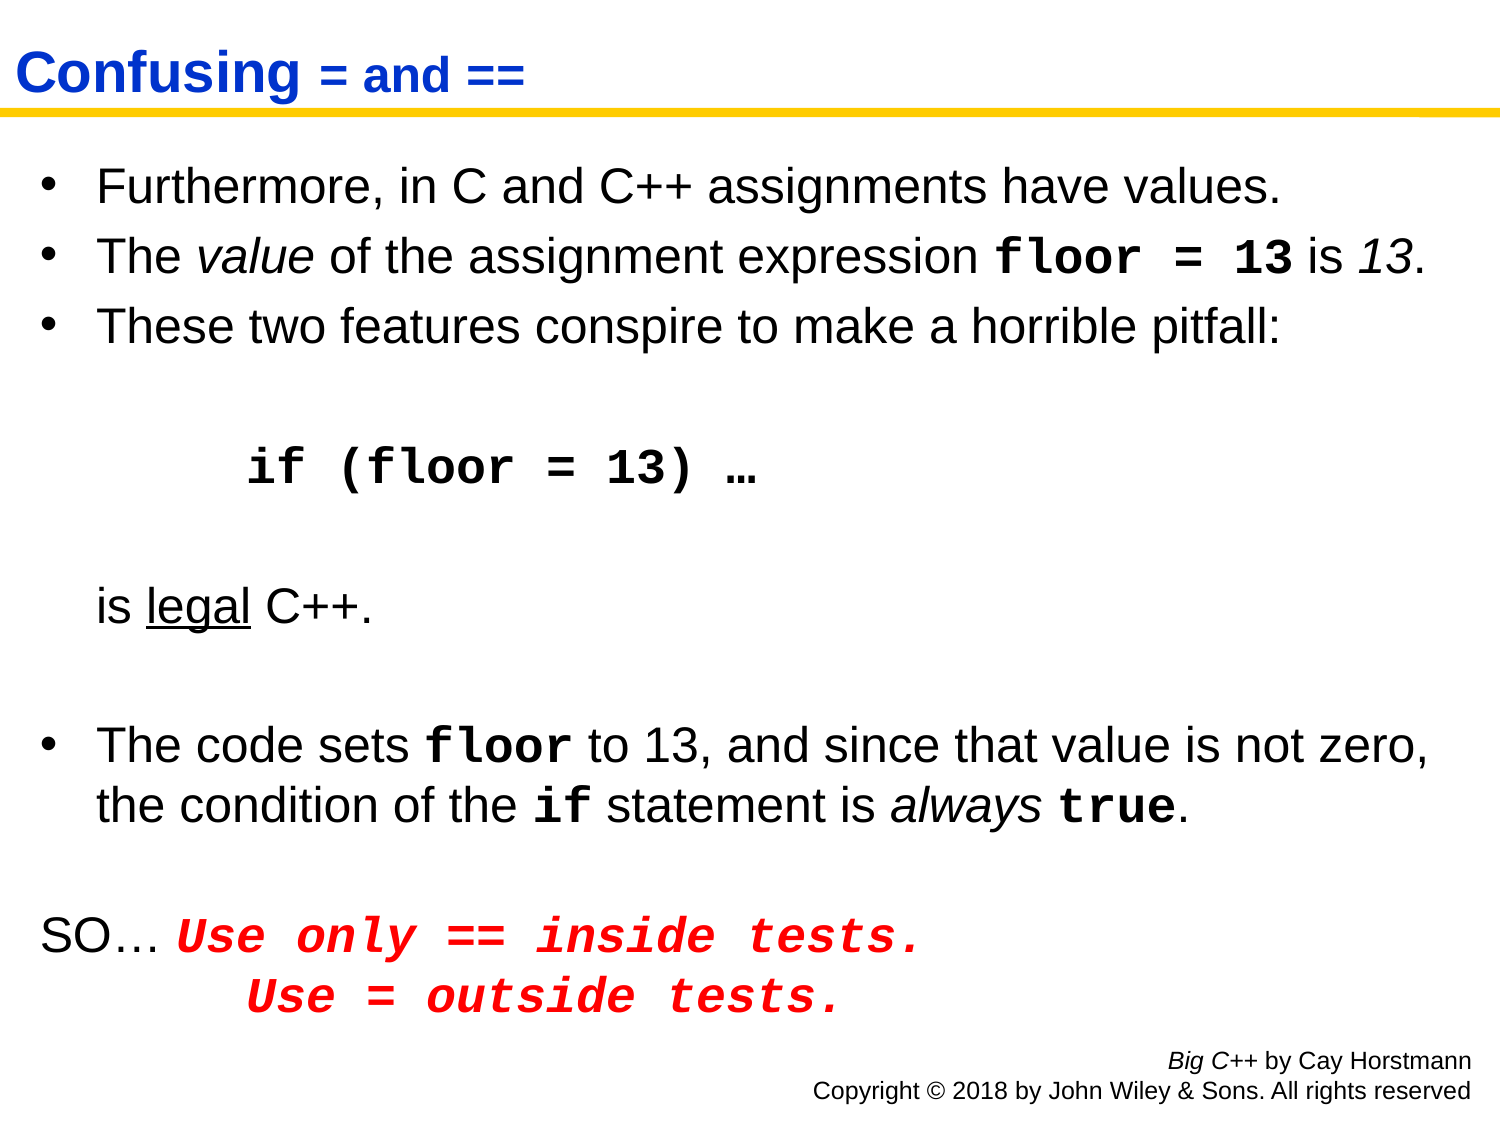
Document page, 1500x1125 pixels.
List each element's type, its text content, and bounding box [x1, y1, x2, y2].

text_box Furthermore, in C and C++ assignments have values. The value of the assignment expression floor = 13 is 13. These two features conspire to make a horrible pitfall: if (floor = 13) … is legal C++. The code sets floor to 13, and since that value is not zero, the condition of the if statement is always true. SO… Use only == inside tests. Use = outside tests. [24, 145, 1500, 889]
text_box Big C++ by Cay Horstmann Copyright © 2018 by John Wiley & Sons. All rights reserved [624, 1037, 1488, 1100]
title Confusing = and == [0, 24, 1163, 113]
